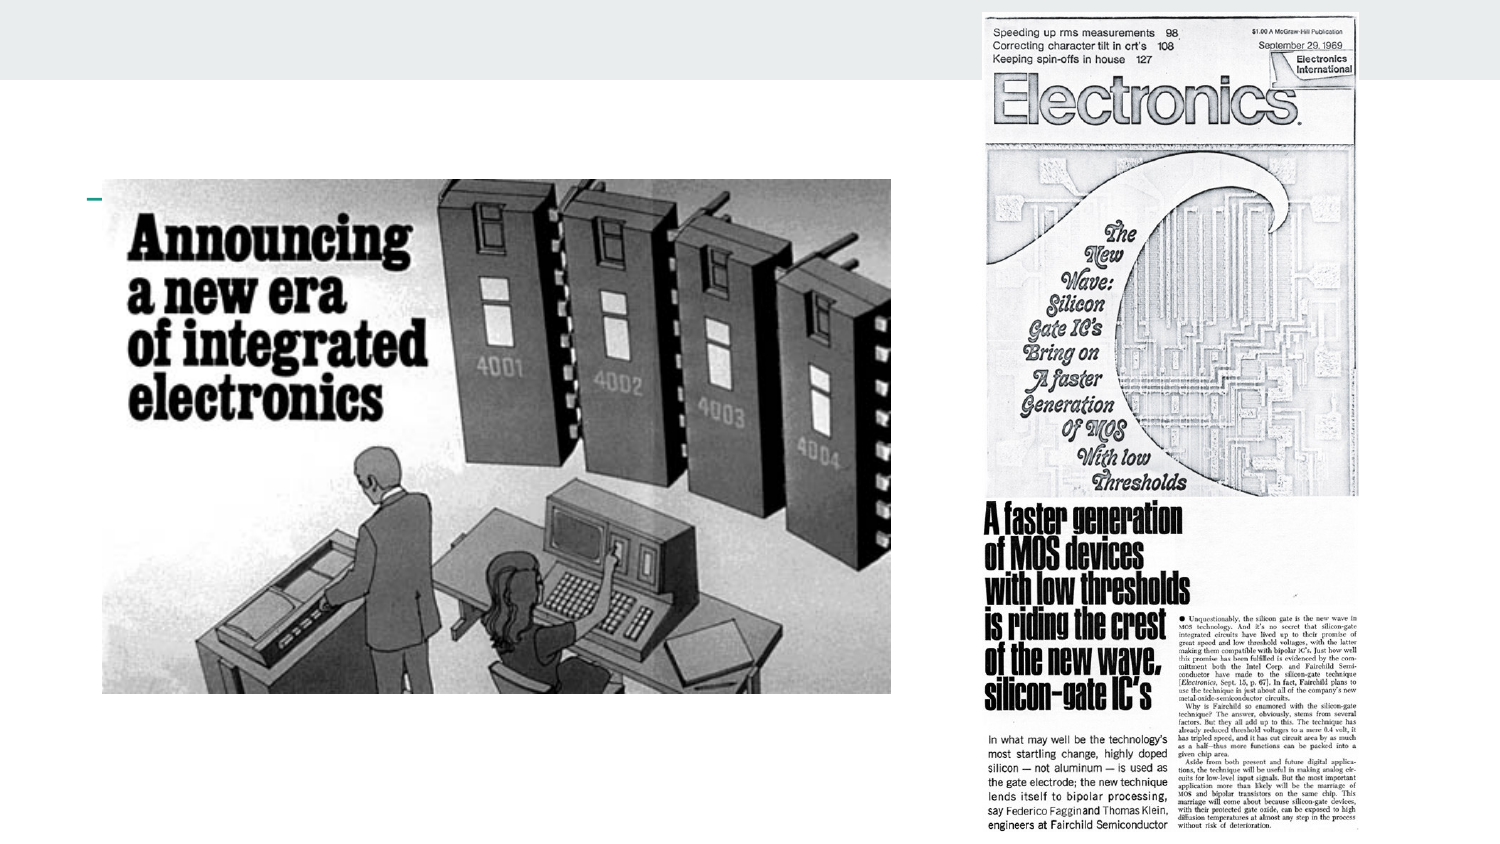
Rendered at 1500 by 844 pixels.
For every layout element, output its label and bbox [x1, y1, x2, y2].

picture [982, 12, 1359, 832]
picture [102, 179, 891, 694]
